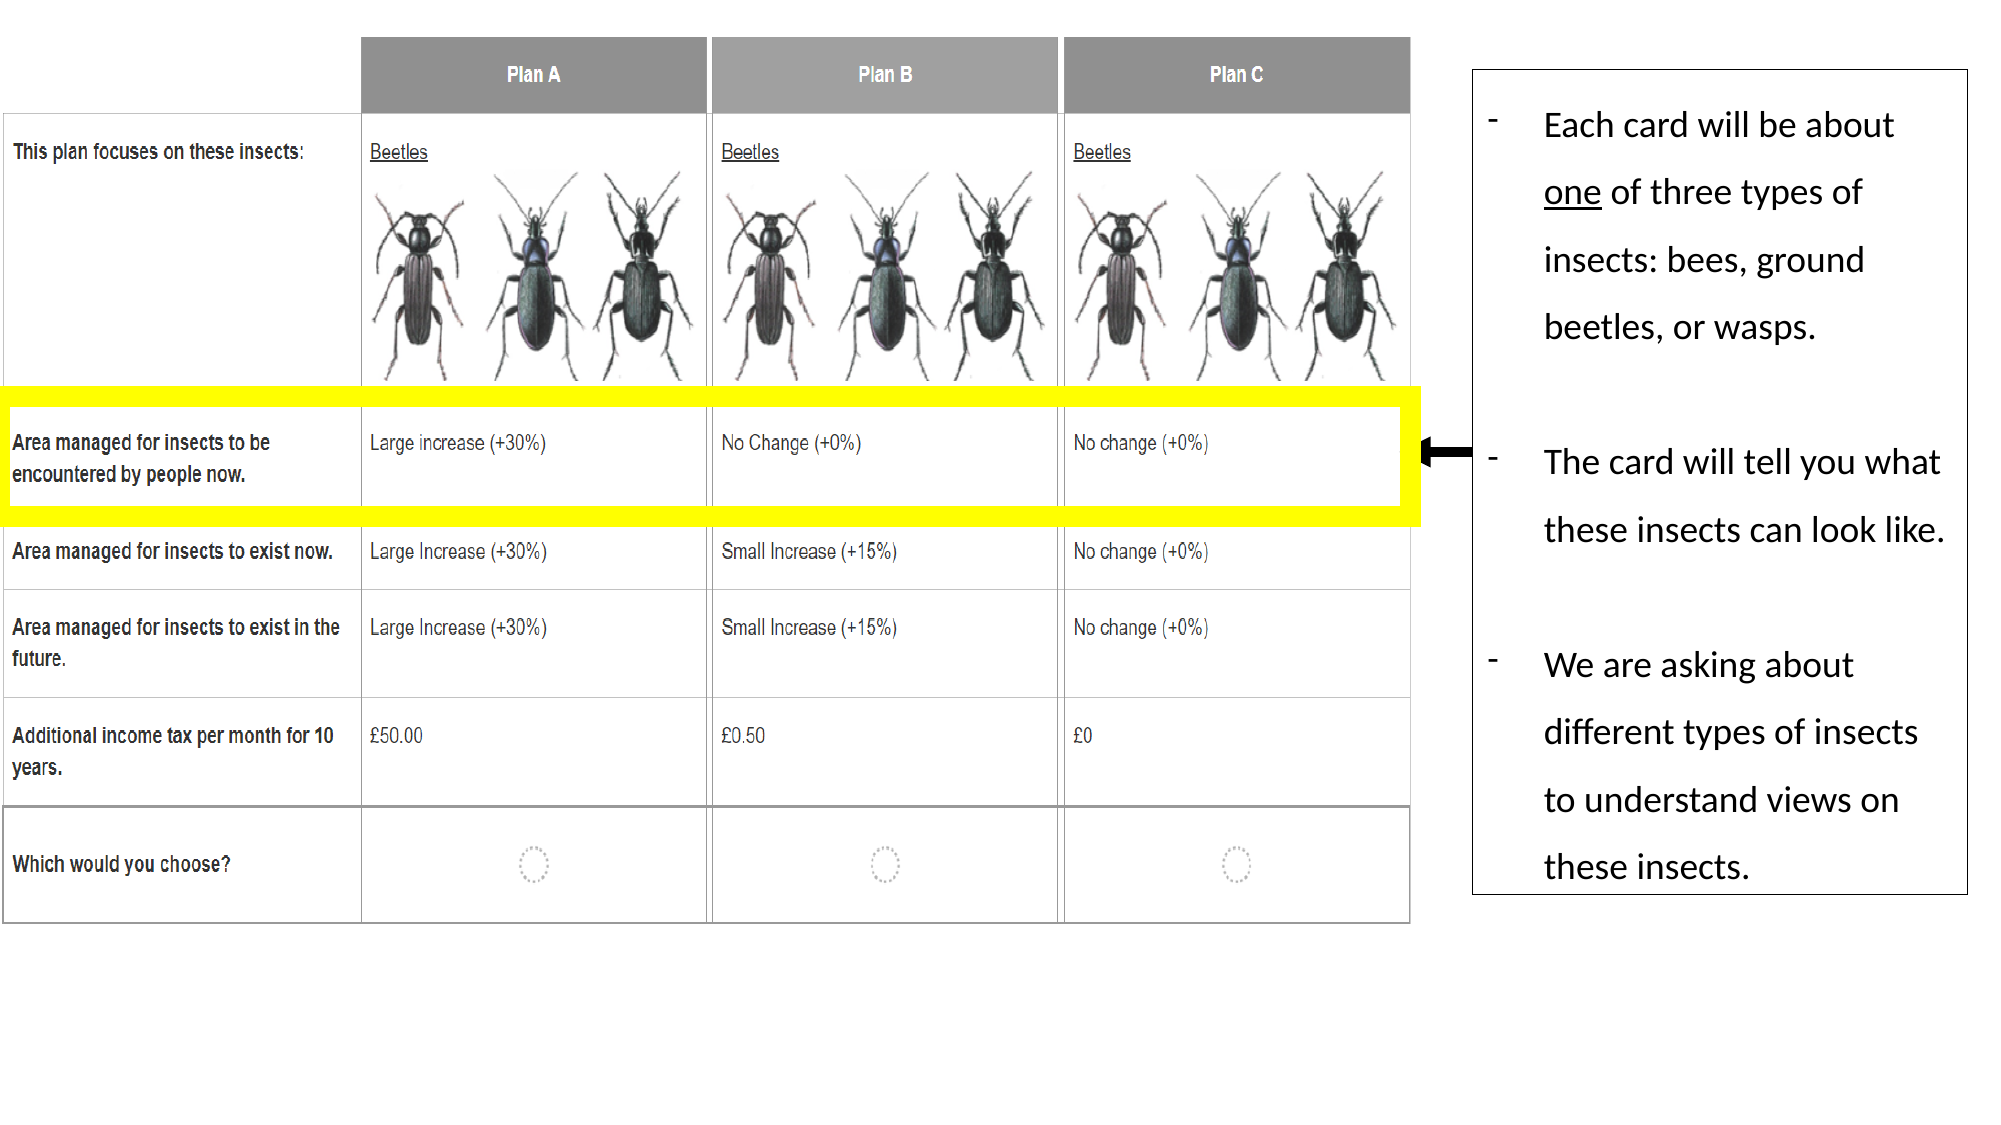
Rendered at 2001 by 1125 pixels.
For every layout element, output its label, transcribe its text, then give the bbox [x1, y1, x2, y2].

picture [0, 29, 1411, 926]
text_box Each card will be about one of three types of insects: bees, ground beetles, or wasps. The card will tell you what these insects can look like. We are asking about different types of insects to understand views on these insects. [1472, 69, 1968, 895]
